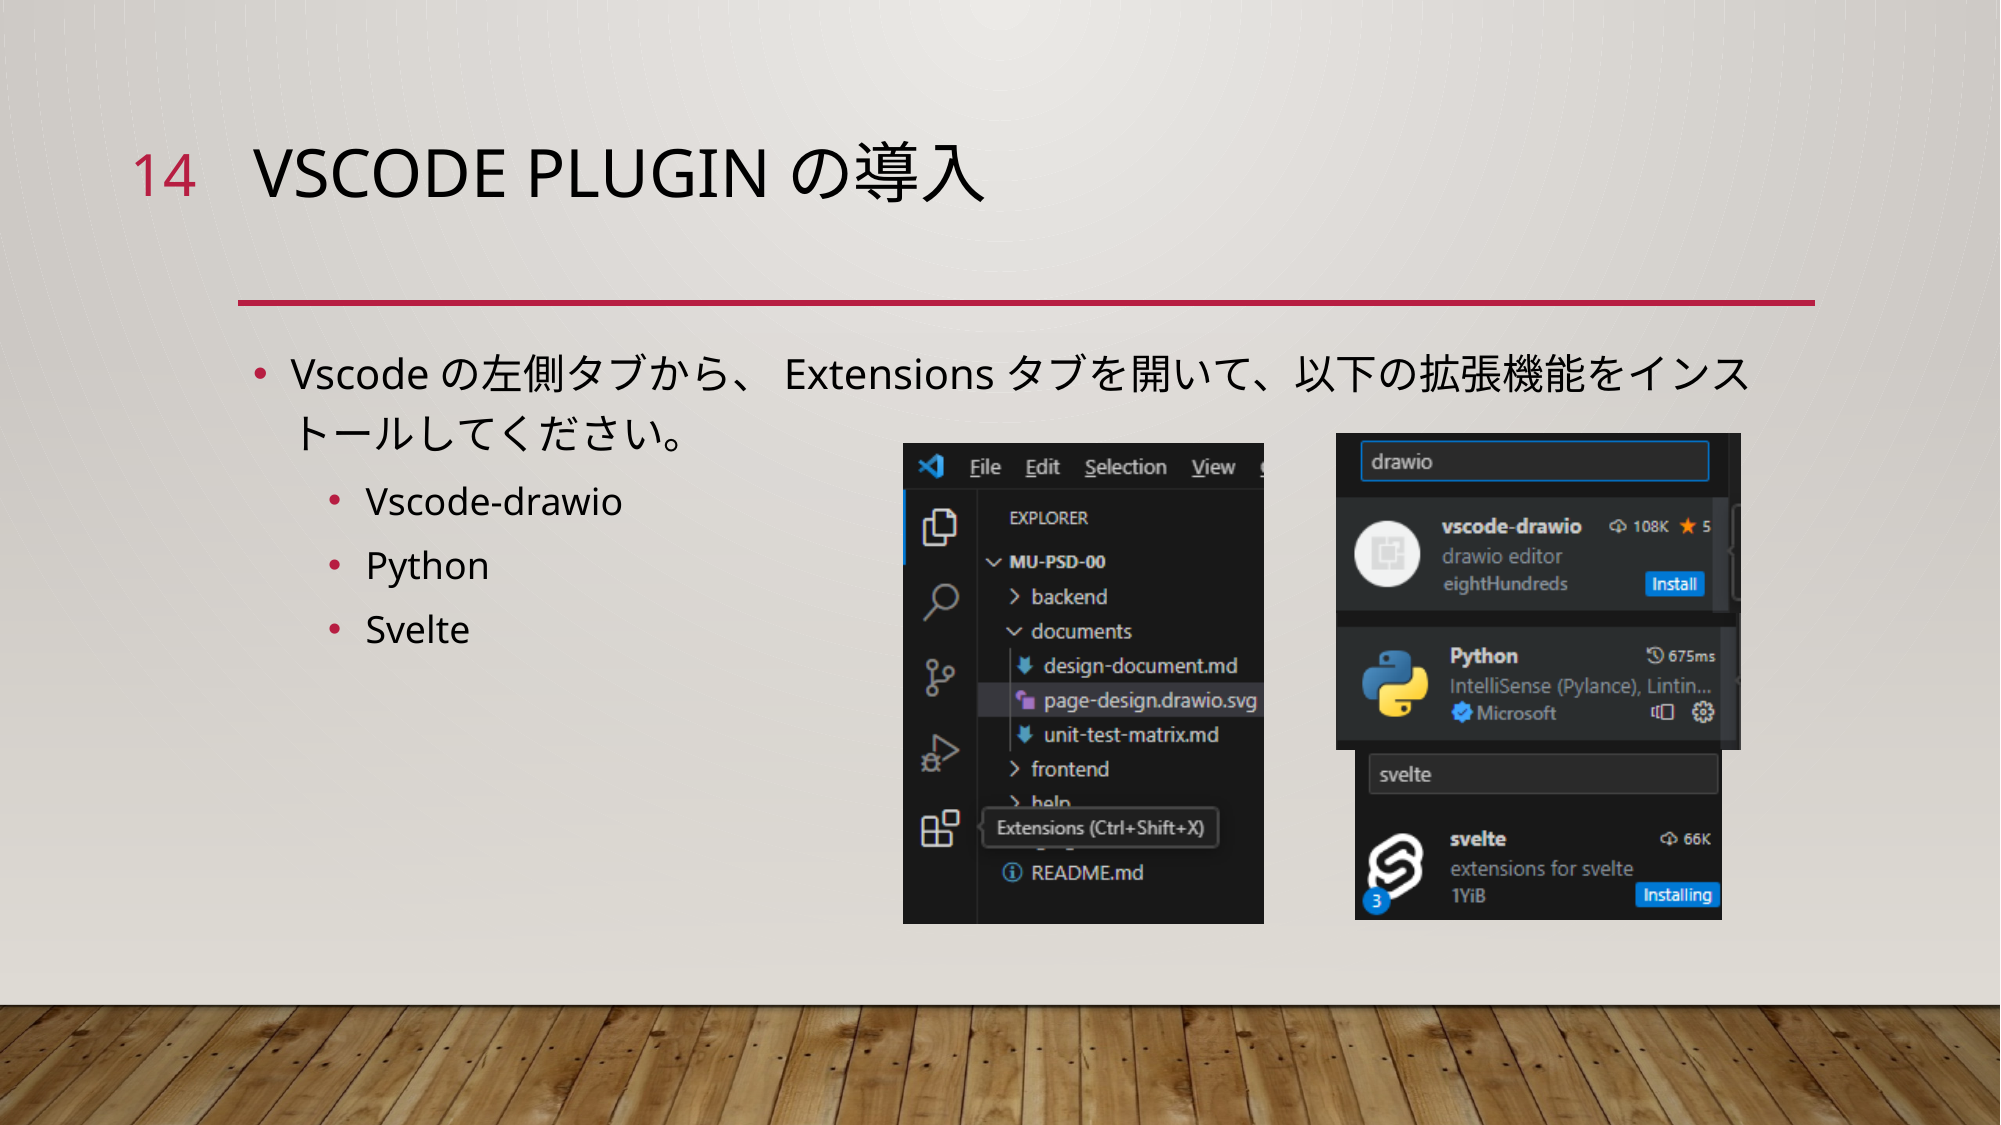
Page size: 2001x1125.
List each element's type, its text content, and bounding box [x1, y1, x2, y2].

list Vscodeの左側タブから、Extensionsタブを開いて、以下の拡張機能をインストールしてください。 Vscode-drawio Python Svelte [238, 330, 1814, 897]
picture [903, 443, 1264, 924]
title Vscode pluginの導入 [238, 131, 1814, 305]
picture [0, 1005, 2000, 1125]
picture [1335, 433, 1741, 921]
slide_number 14 [78, 131, 212, 214]
